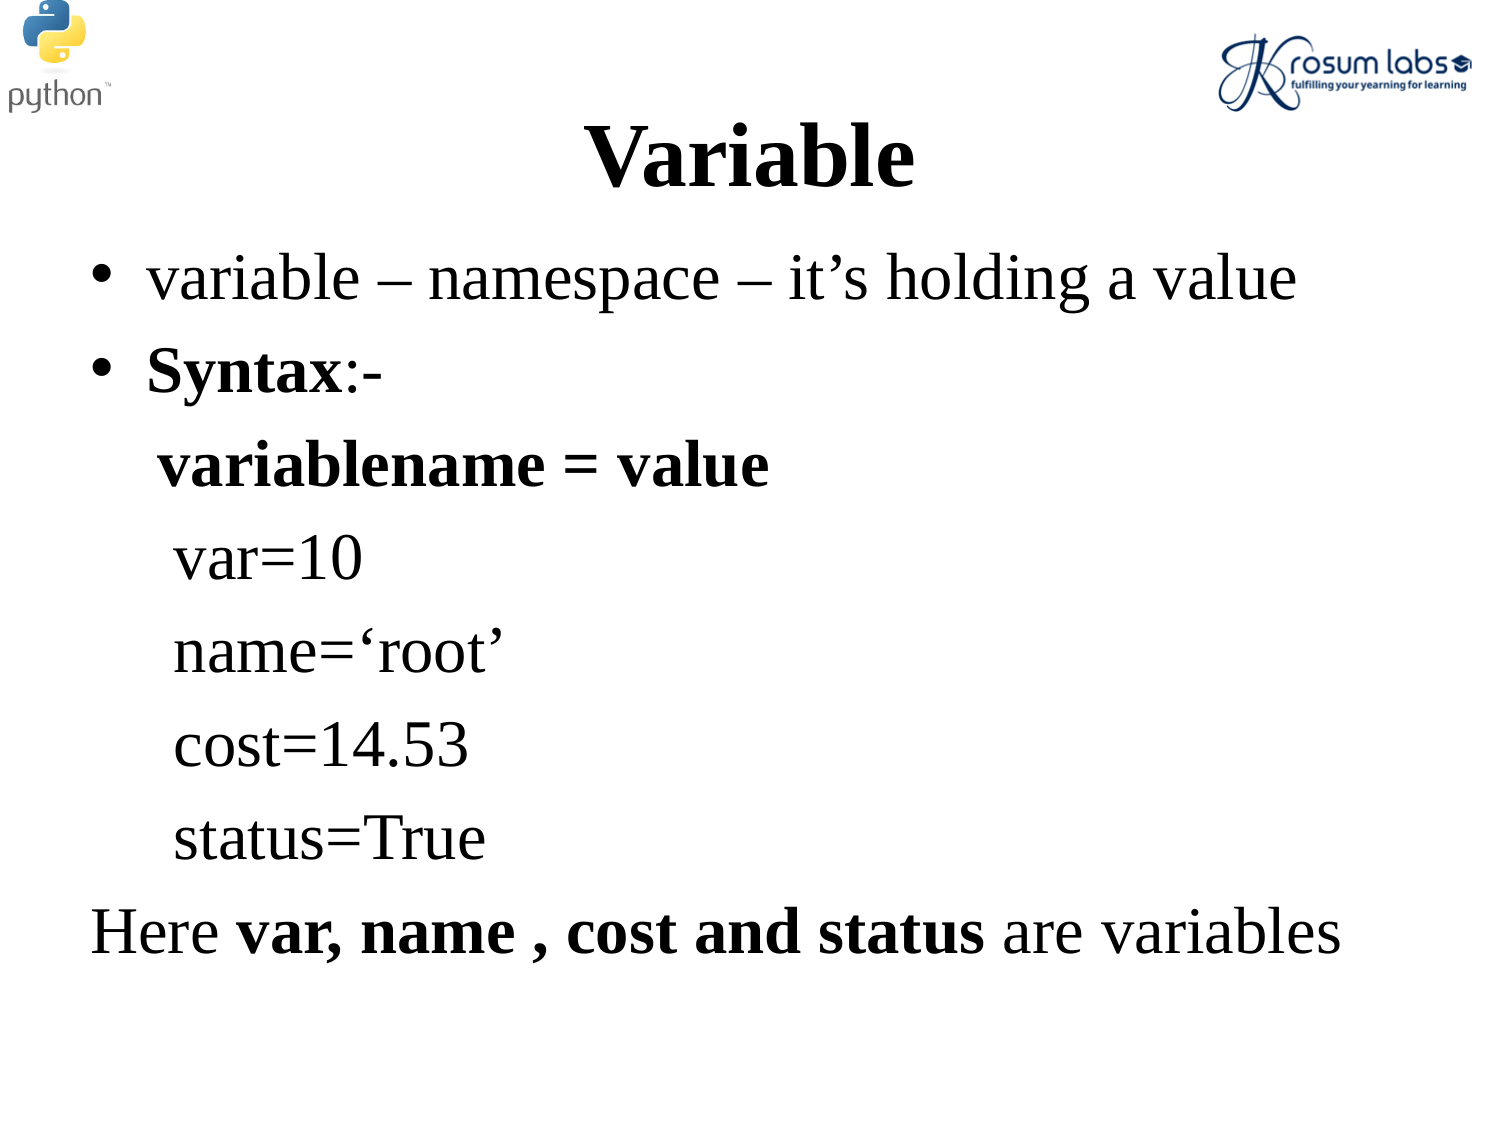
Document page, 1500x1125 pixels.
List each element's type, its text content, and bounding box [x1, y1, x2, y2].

picture [9, 0, 111, 113]
picture [1197, 24, 1488, 112]
title Variable [75, 56, 1425, 224]
list variable – namespace – it’s holding a value Syntax:- variablename = value var=10 name=‘root’ cost=14.53 status=True Here var, name , cost and status are variables [75, 224, 1425, 1005]
